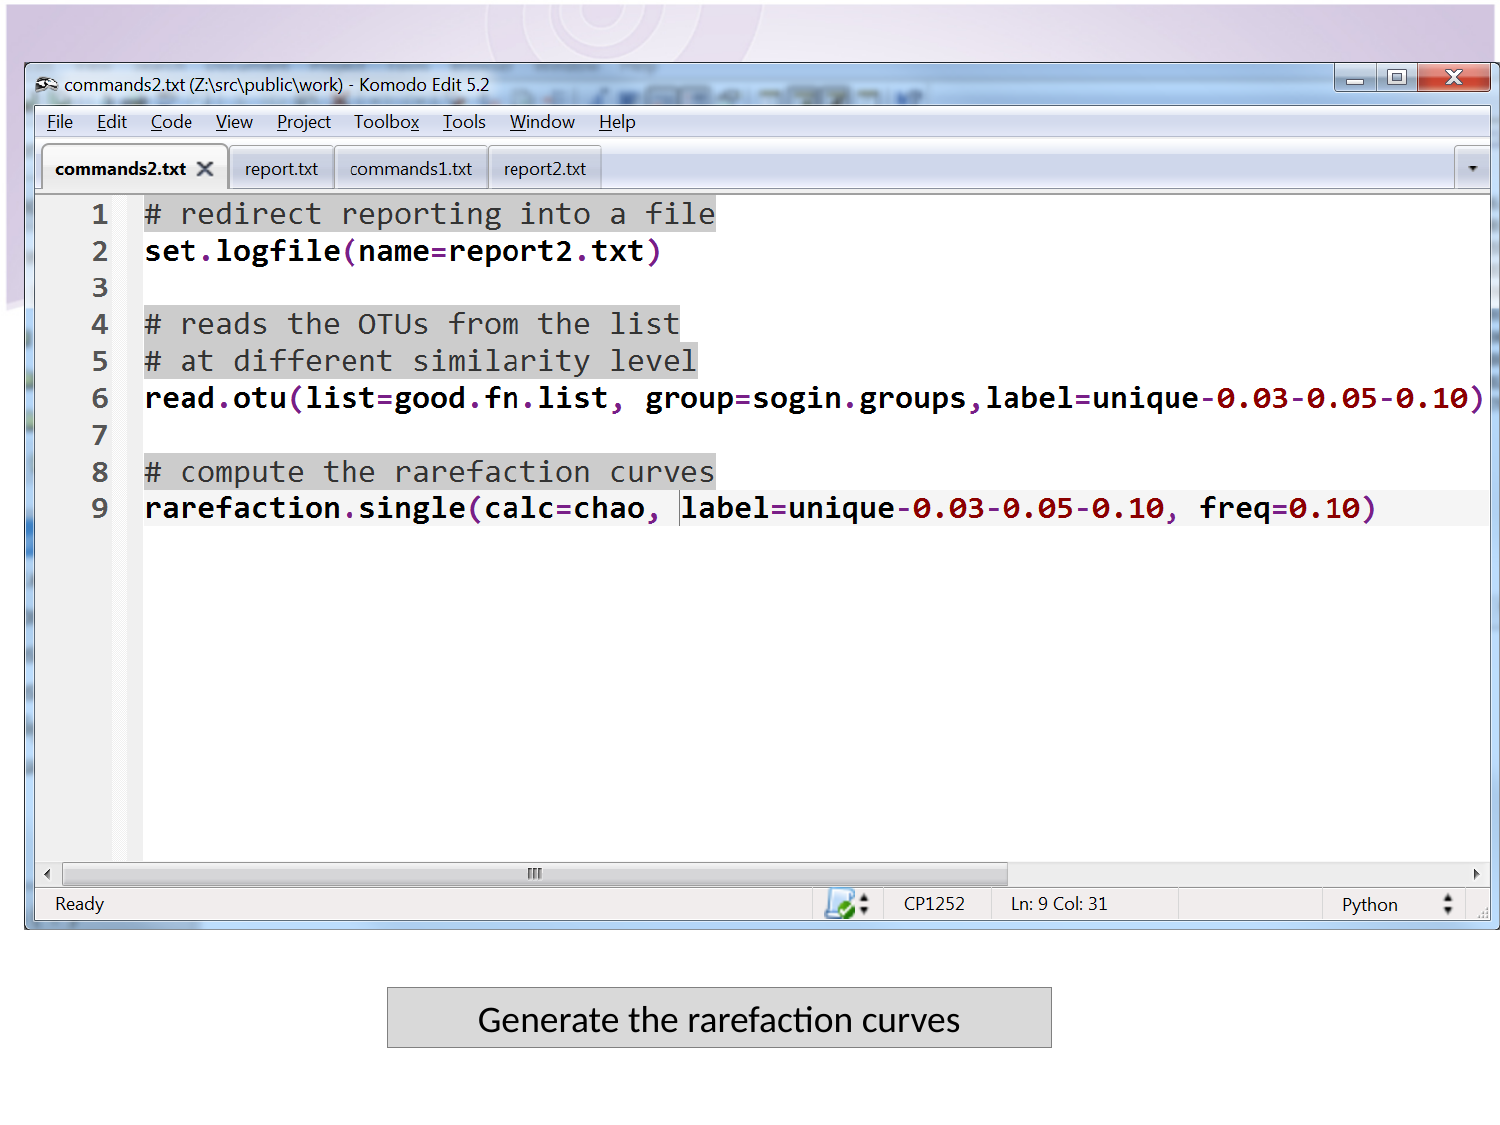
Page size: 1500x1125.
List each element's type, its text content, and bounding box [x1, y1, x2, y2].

text_box Generate the rarefaction curves [387, 987, 1052, 1048]
picture [0, 0, 1500, 1125]
